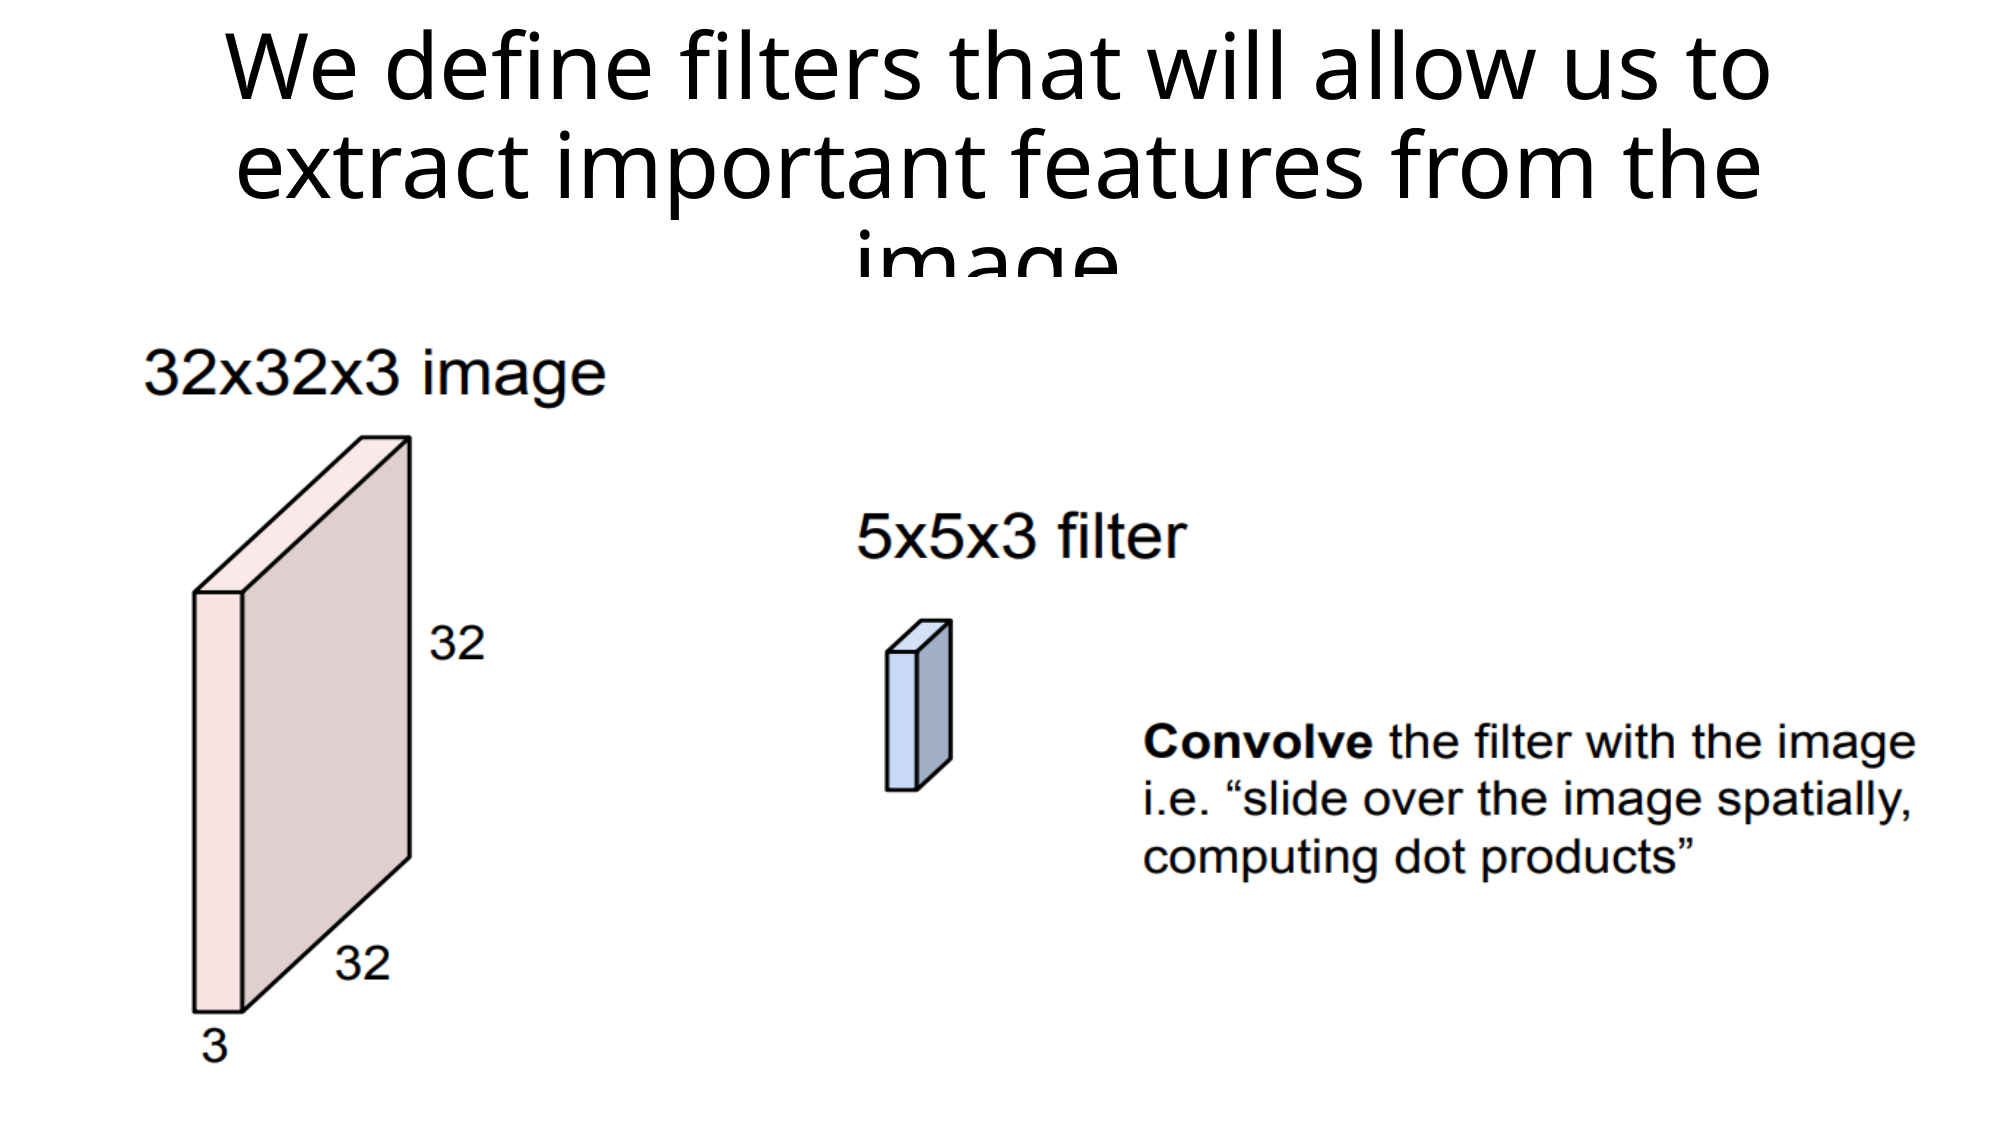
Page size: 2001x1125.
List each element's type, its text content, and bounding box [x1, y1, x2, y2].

title We define filters that will allow us to extract important features from the image. [137, 59, 1863, 276]
picture [0, 276, 2000, 1105]
